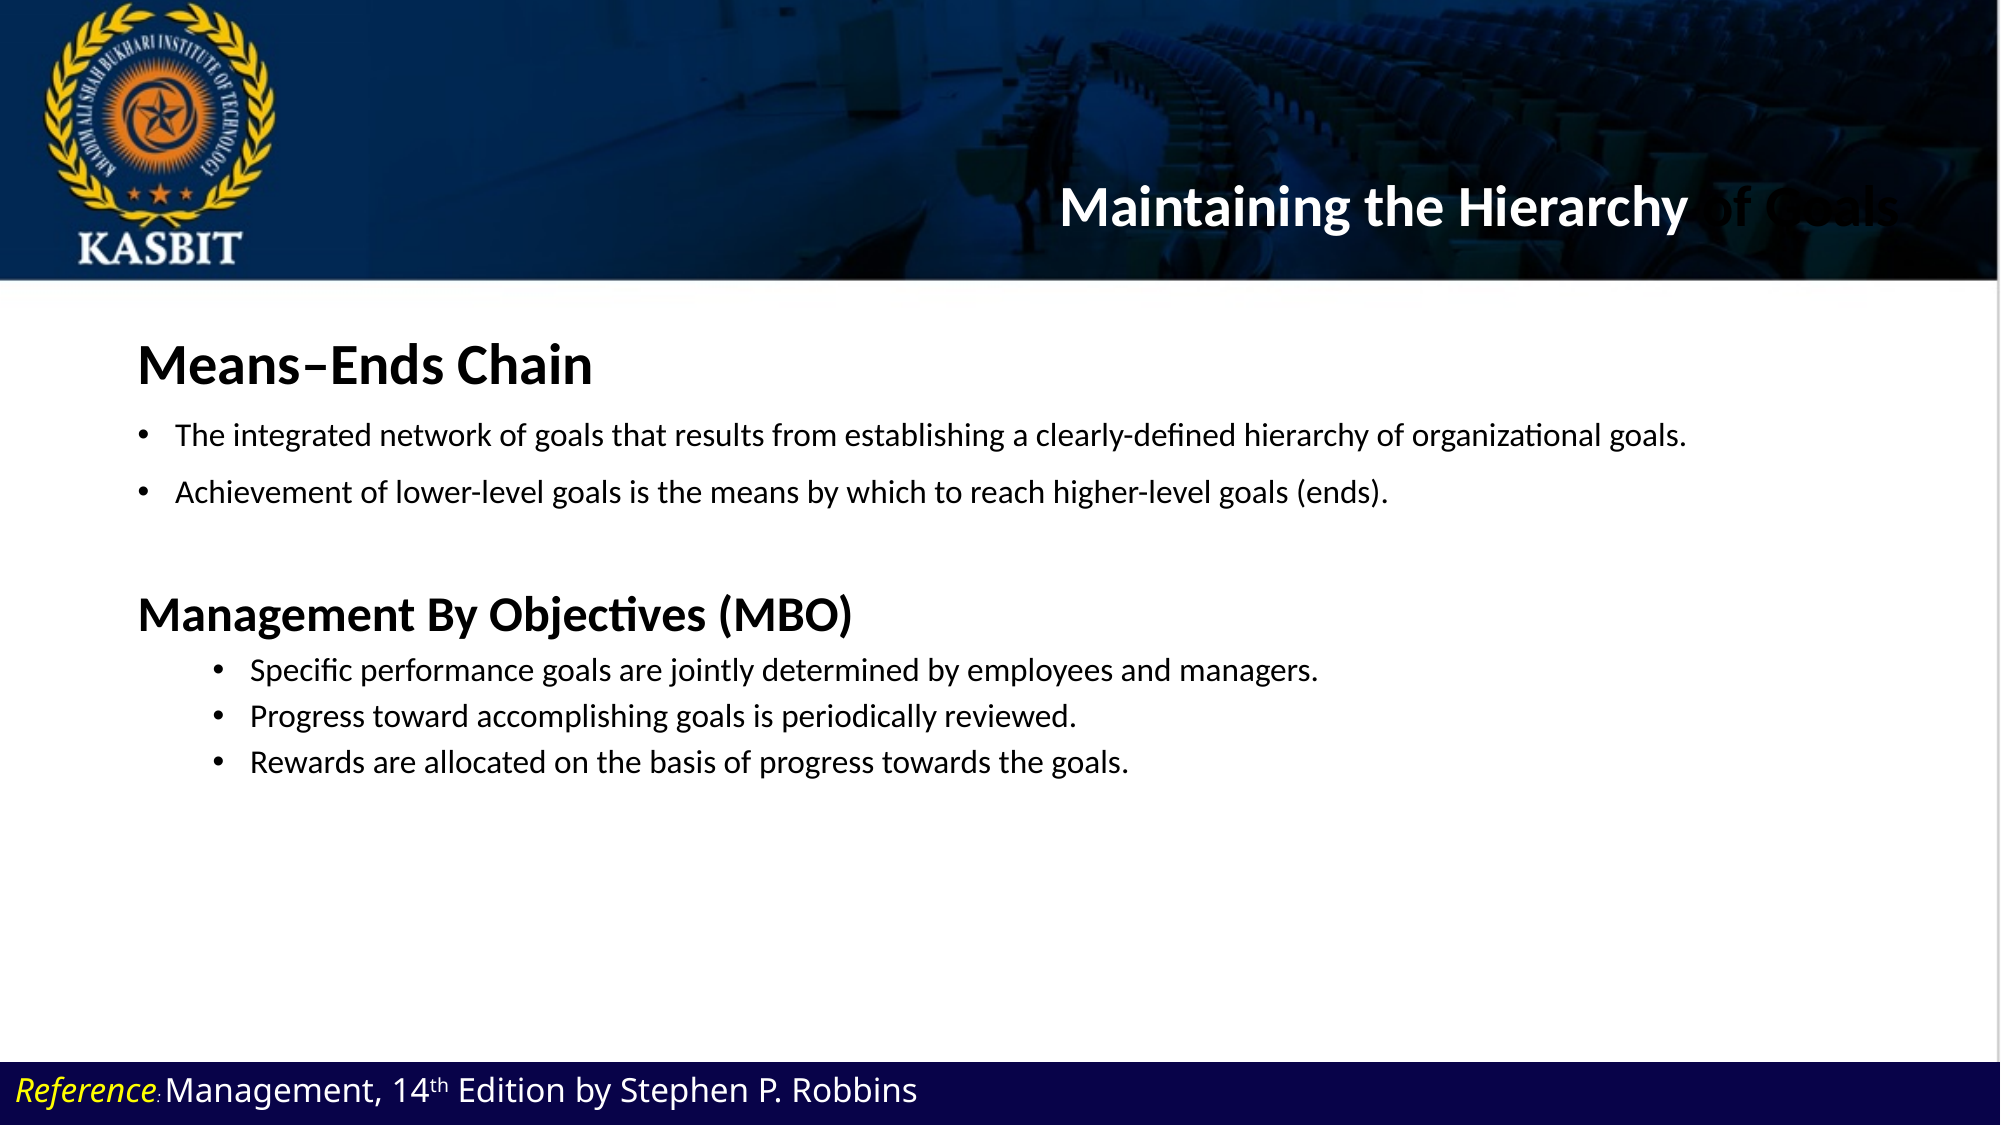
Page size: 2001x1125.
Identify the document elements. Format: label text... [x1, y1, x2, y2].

picture [0, 0, 2001, 1125]
list Maintaining the Hierarchy of Goals Means–Ends Chain The integrated network of goals that results from establishing a clearly-defined hierarchy of organizational goals. Achievement of lower-level goals is the means by which to reach higher-level goals (ends). Management By Objectives (MBO) Specific performance goals are jointly determined by employees and managers. Progress toward accomplishing goals is periodically reviewed. Rewards are allocated on the basis of progress towards the goals. [122, 168, 1915, 1006]
text_box Reference: Management, 14th Edition by Stephen P. Robbins [0, 1062, 2000, 1125]
